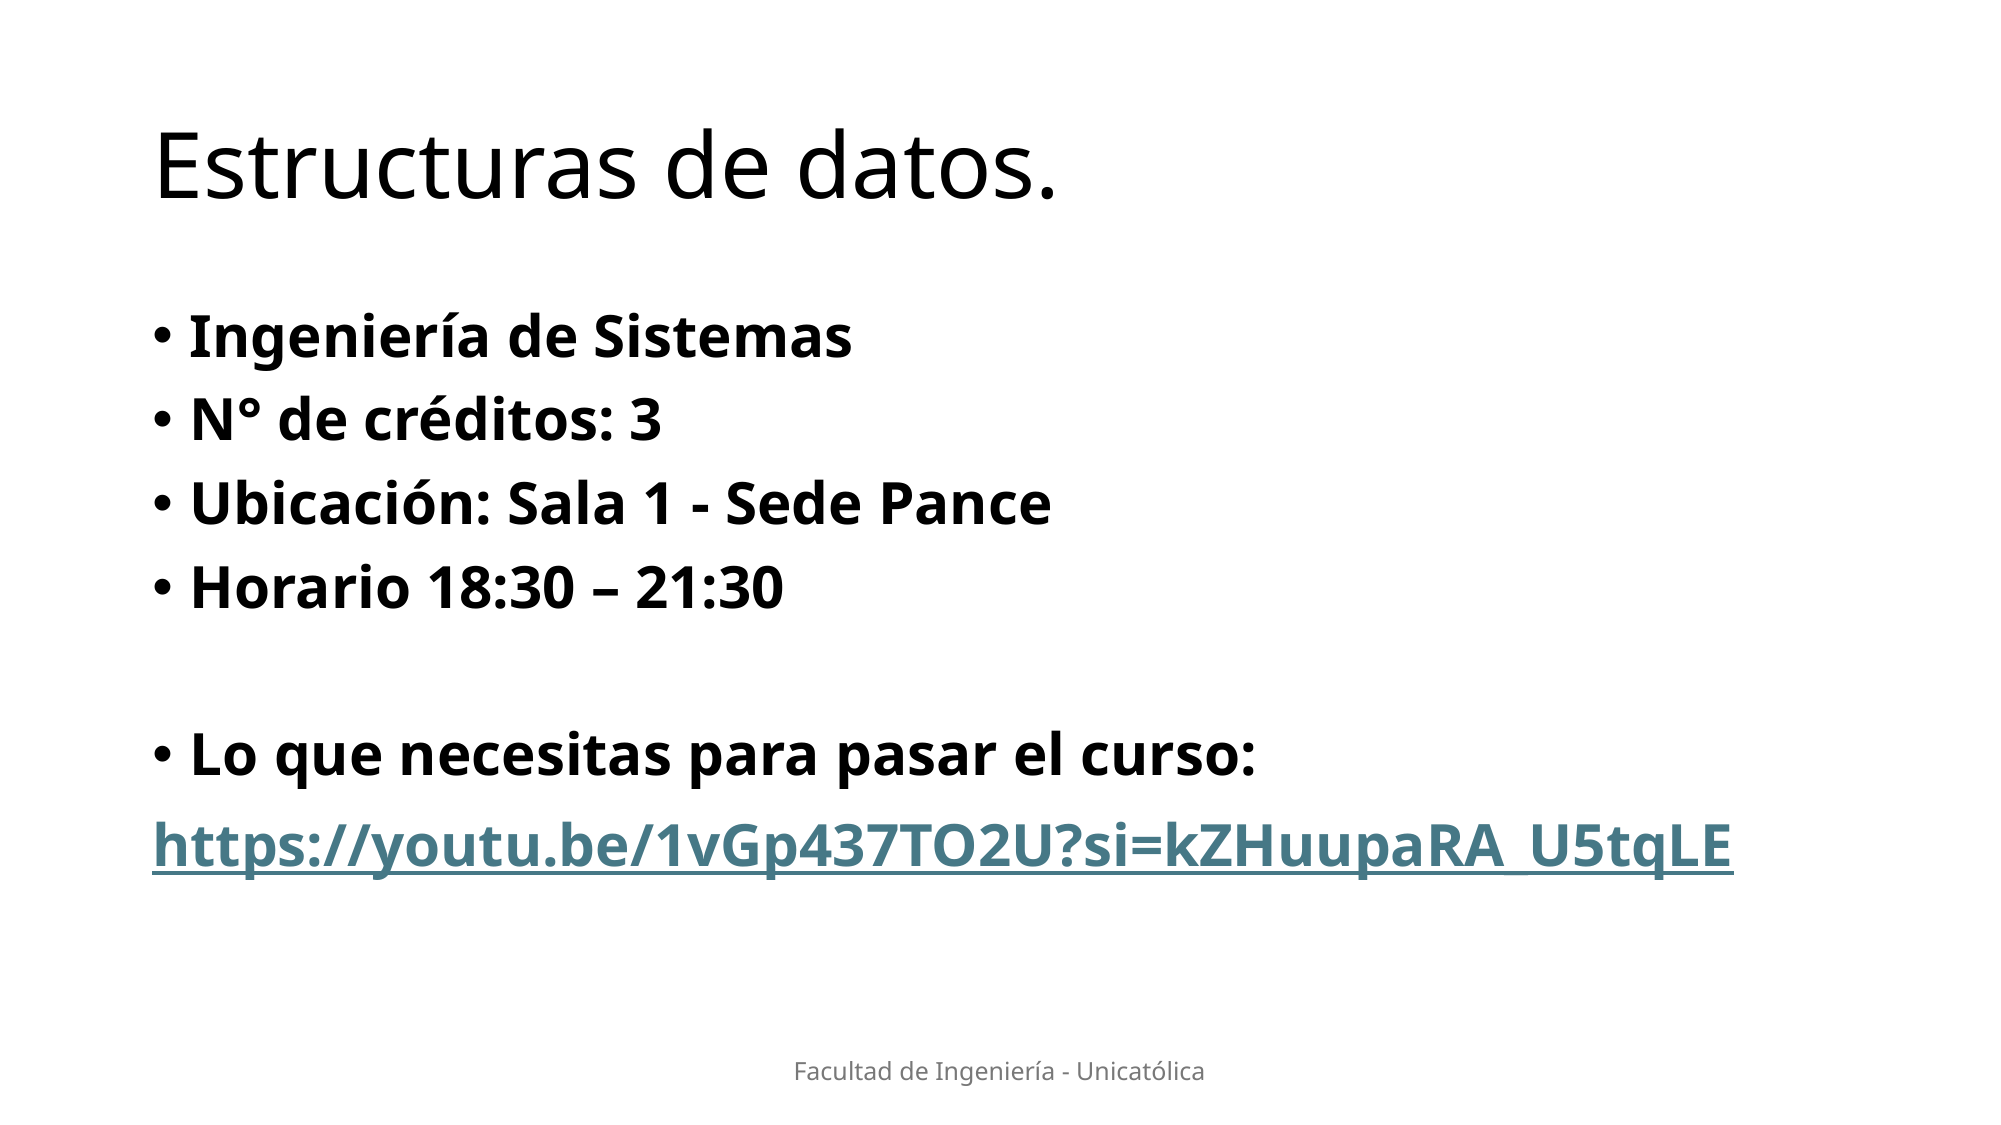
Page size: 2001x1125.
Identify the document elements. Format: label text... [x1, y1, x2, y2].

title Estructuras de datos. [137, 59, 1863, 278]
footer Facultad de Ingeniería - Unicatólica [662, 1042, 1338, 1103]
list Ingeniería de Sistemas N° de créditos: 3 Ubicación: Sala 1 - Sede Pance Horario 18:30 – 21:30 Lo que necesitas para pasar el curso: https://youtu.be/1vGp437TO2U?si=kZHuupaRA_U5tqLE [137, 299, 1863, 1014]
